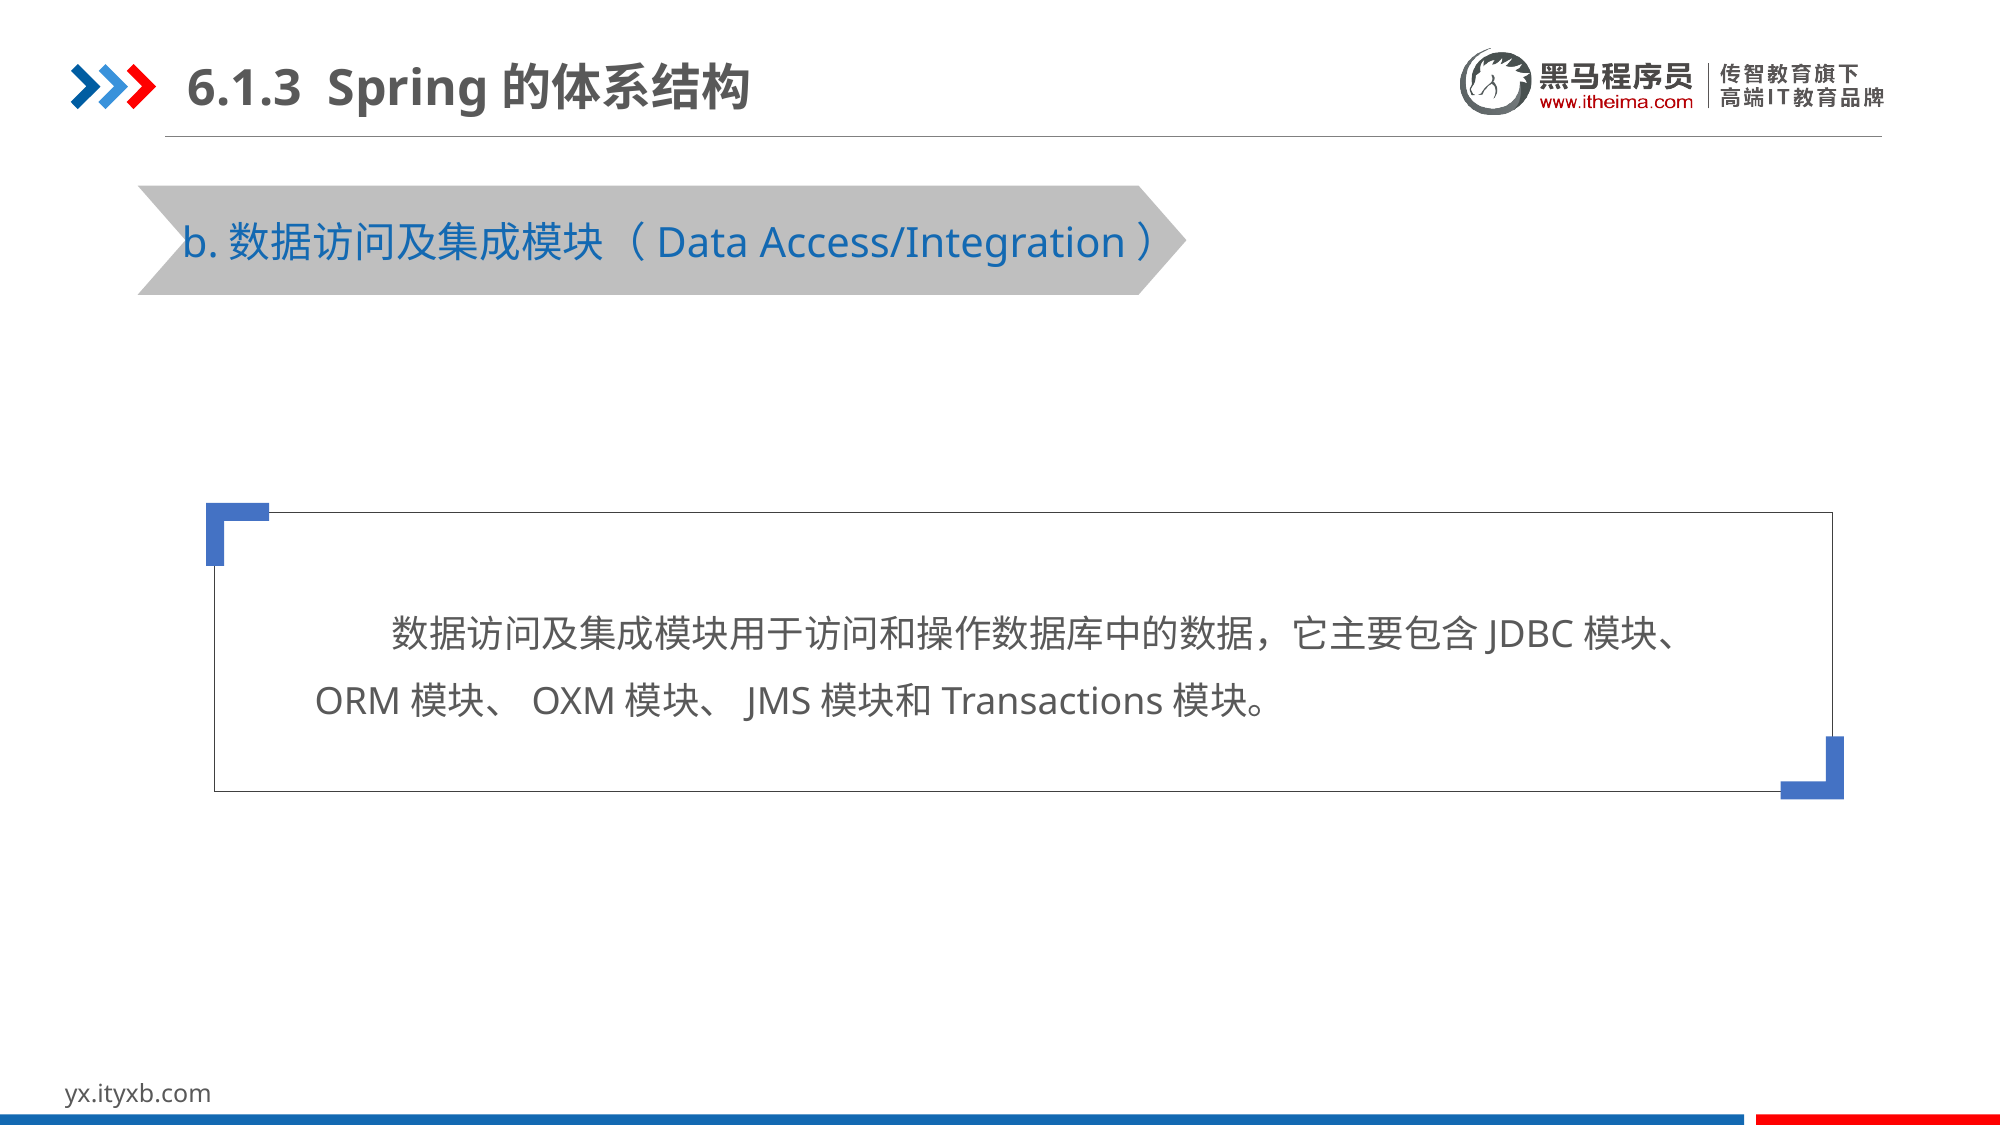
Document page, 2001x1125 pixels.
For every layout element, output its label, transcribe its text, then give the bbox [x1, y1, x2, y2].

text_box [137, 185, 1159, 220]
text_box [1780, 735, 1845, 800]
text_box [137, 261, 1157, 295]
text_box 6.1.3 Spring的体系结构 [187, 43, 795, 127]
text_box b.数据访问及集成模块（Data Access/Integration） [167, 208, 1193, 274]
text_box [205, 502, 270, 567]
picture [1460, 48, 1887, 115]
text_box [213, 511, 1834, 792]
